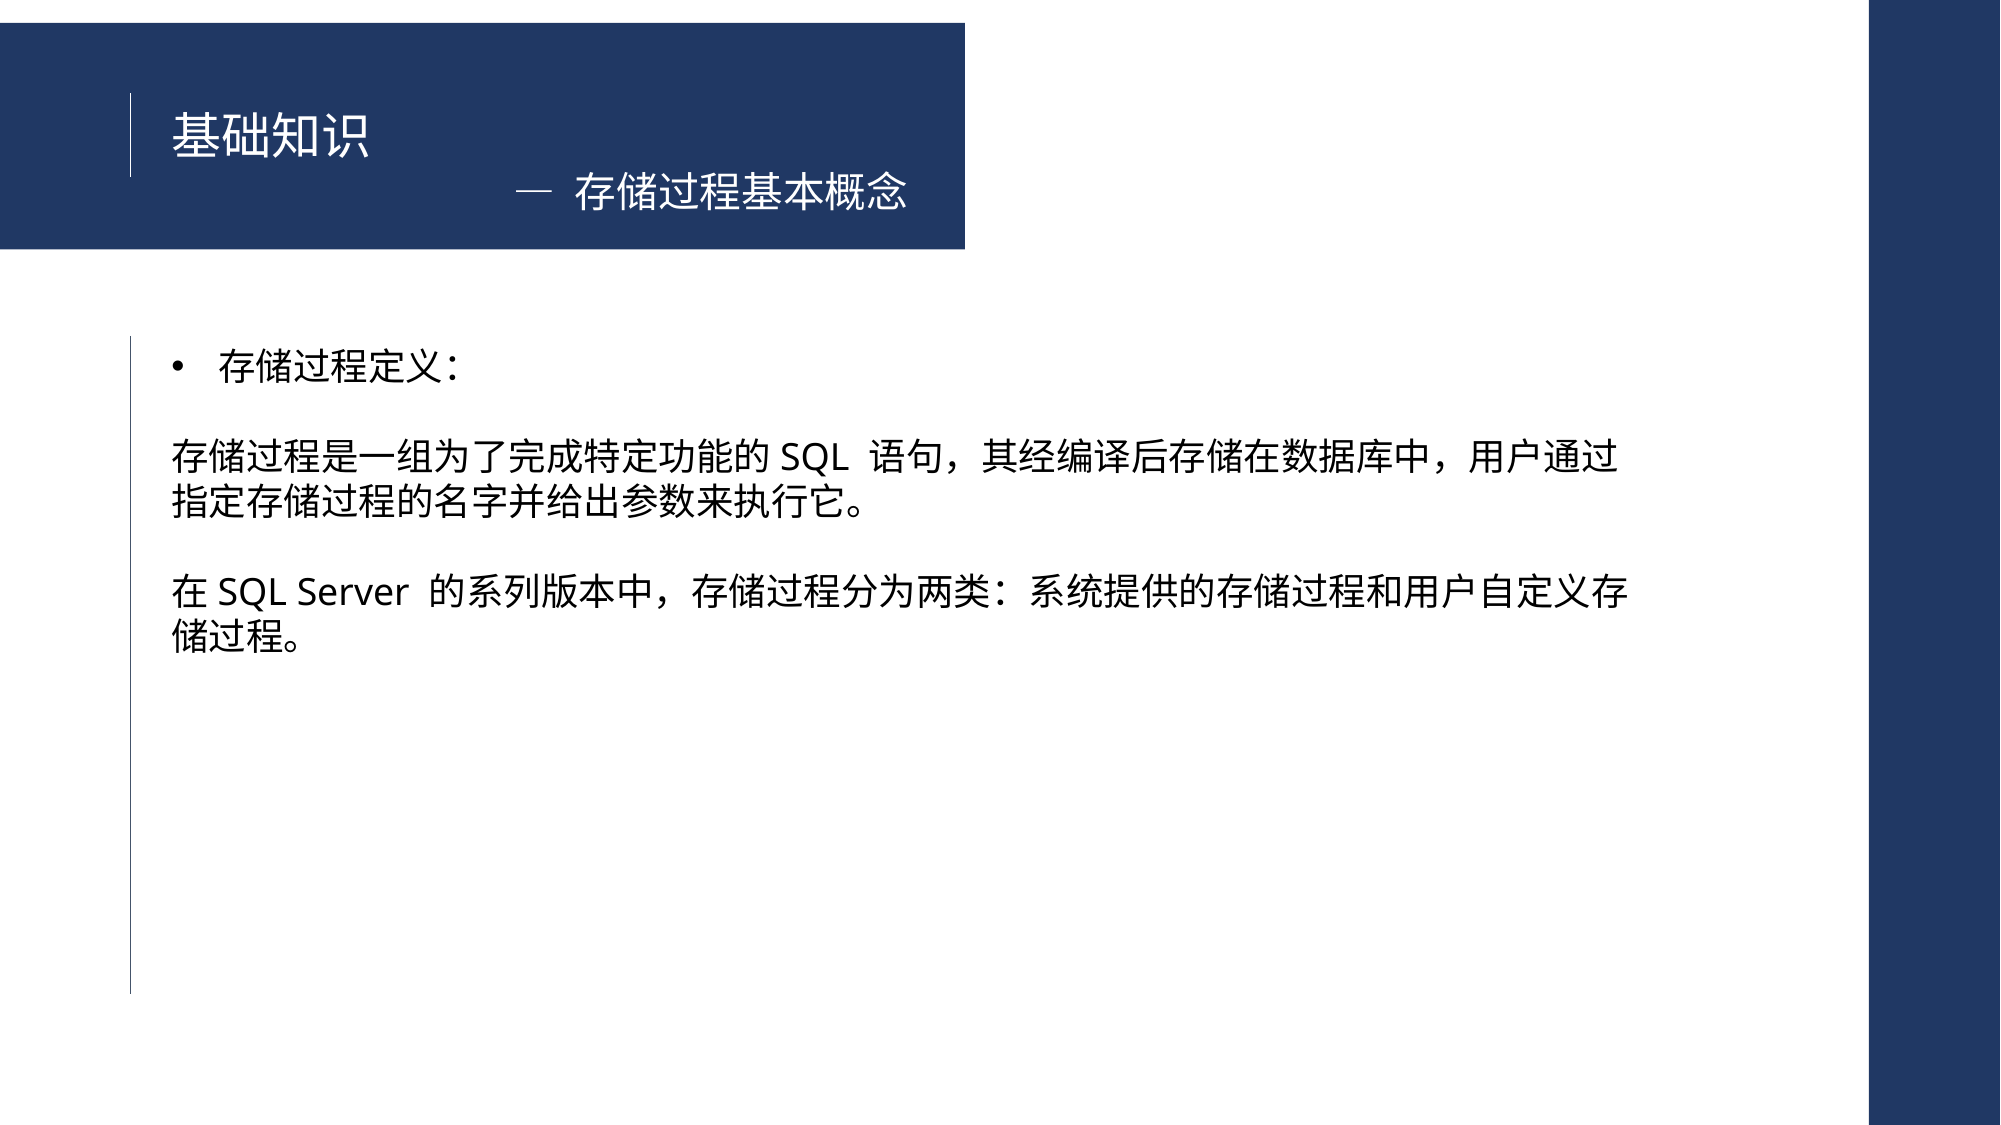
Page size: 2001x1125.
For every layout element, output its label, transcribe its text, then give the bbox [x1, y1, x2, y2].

text_box [1868, 0, 2000, 1125]
text_box — 存储过程基本概念 [322, 158, 924, 273]
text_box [130, 93, 860, 178]
text_box [0, 22, 966, 250]
text_box 存储过程定义： 存储过程是一组为了完成特定功能的SQL 语句，其经编译后存储在数据库中，用户通过指定存储过程的名字并给出参数来执行它。 在SQL Server 的系列版本中，存储过程分为两类：系统提供的存储过程和用户自定义存储过程。 [156, 335, 1657, 666]
